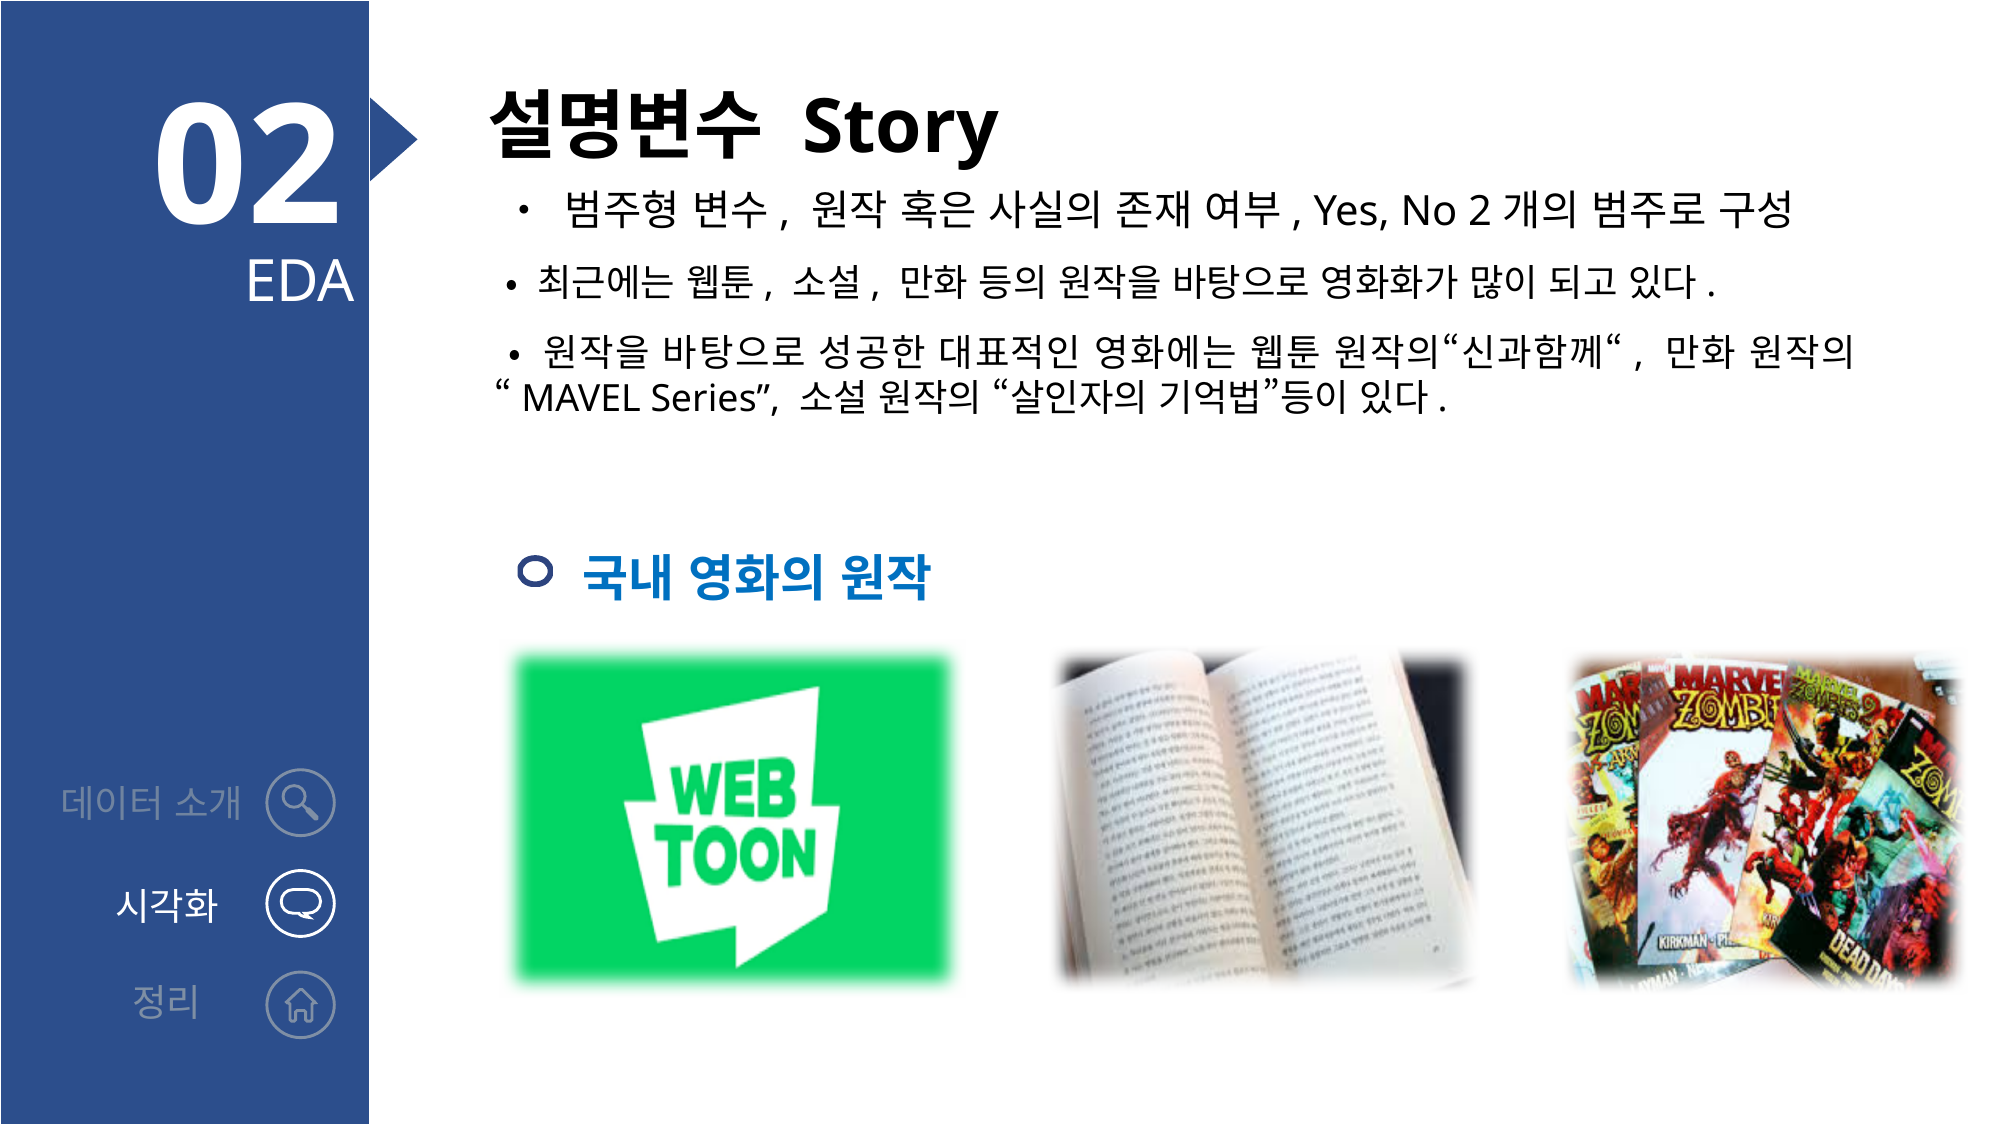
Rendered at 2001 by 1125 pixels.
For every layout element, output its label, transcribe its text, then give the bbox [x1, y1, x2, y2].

text_box [369, 95, 420, 184]
text_box 데이터 소개 [41, 772, 263, 833]
text_box 설명변수 Story [472, 69, 1925, 175]
text_box [266, 972, 335, 1038]
text_box 시각화 [72, 875, 263, 936]
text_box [499, 538, 1968, 999]
text_box EDA [105, 235, 370, 321]
text_box [266, 870, 335, 937]
text_box [283, 785, 306, 808]
text_box [286, 989, 316, 1022]
text_box [264, 767, 336, 1039]
text_box [281, 889, 321, 918]
text_box [0, 0, 371, 1125]
text_box [266, 769, 335, 836]
text_box 정리 [71, 972, 262, 1032]
text_box 02 [125, 49, 370, 235]
text_box • 범주형 변수, 원작 혹은 사실의 존재 여부, Yes, No 2개의 범주로 구성 • 최근에는 웹툰, 소설, 만화 등의 원작을 바탕으로 영화화가 많이 되고 있다. • 원작을 바탕으로 성공한 대표적인 영화에는 웹툰 원작의“신과함께“, 만화 원작의 “MAVEL Series”, 소설 원작의 “살인자의 기억법”등이 있다. [480, 176, 1871, 426]
text_box [306, 808, 318, 820]
